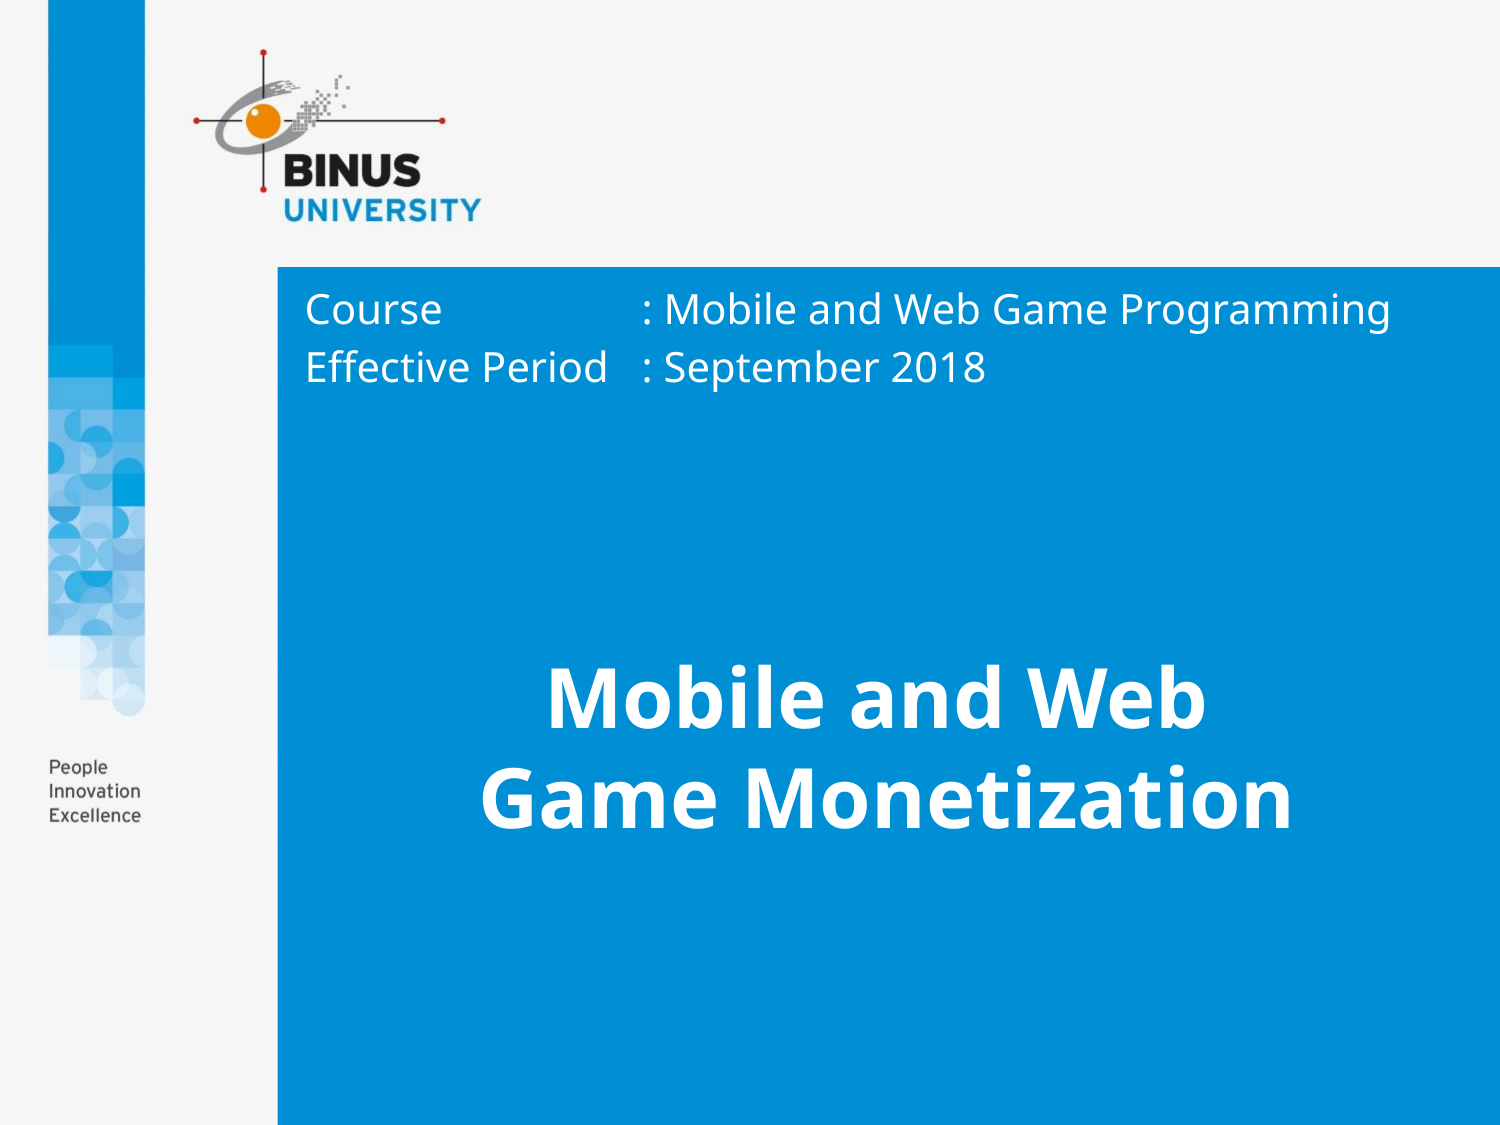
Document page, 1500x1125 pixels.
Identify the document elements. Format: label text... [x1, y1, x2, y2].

picture [0, 0, 1500, 845]
text_box Course : Mobile and Web Game Programming Effective Period : September 2018 [289, 275, 1450, 429]
title Mobile and Web Game Monetization [275, 549, 1500, 942]
